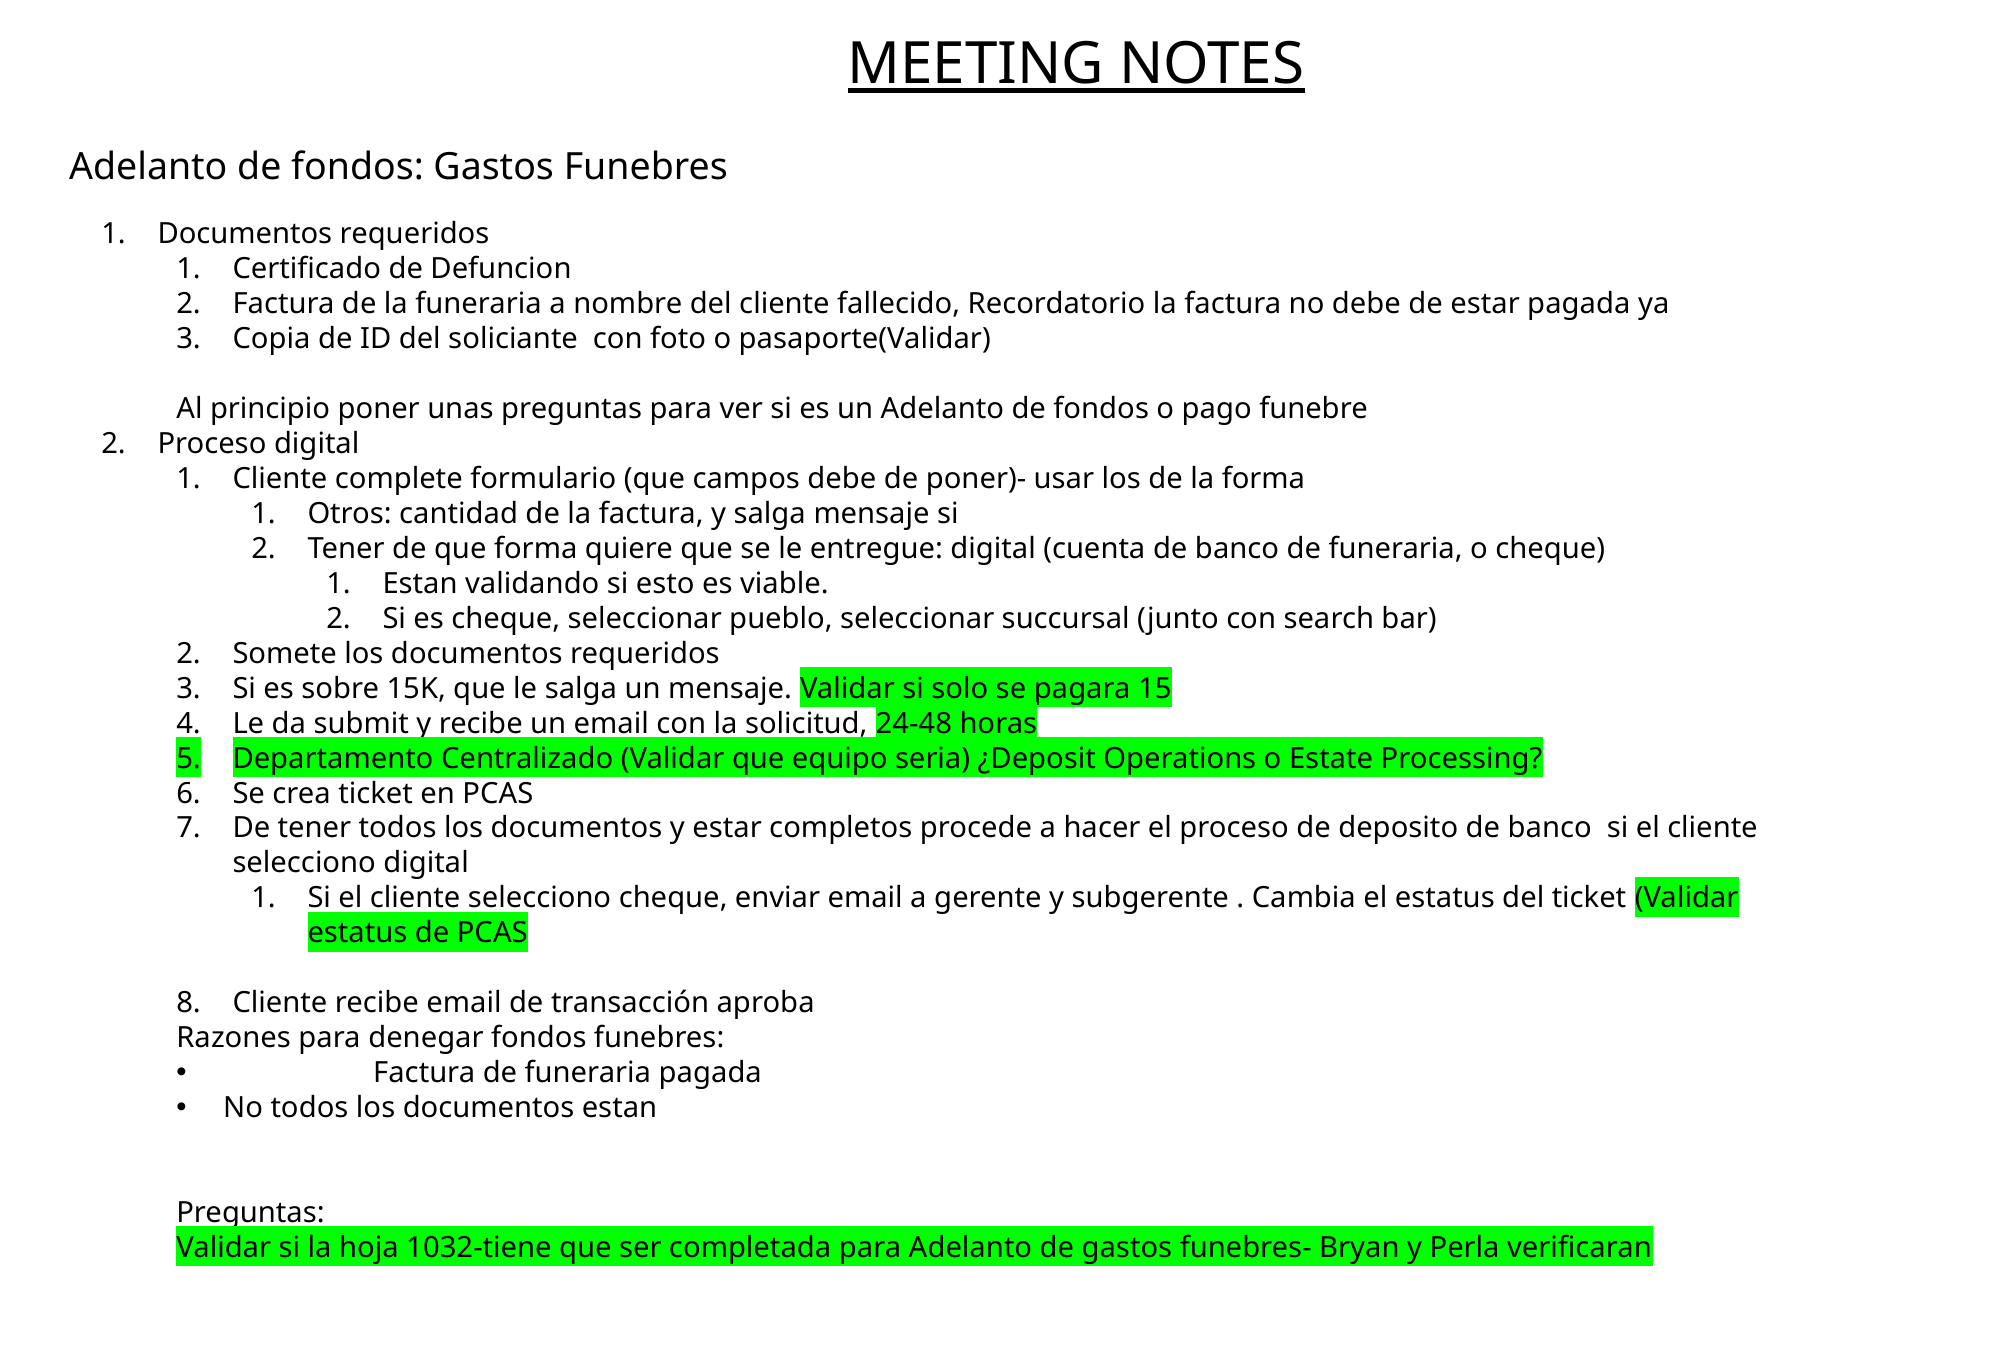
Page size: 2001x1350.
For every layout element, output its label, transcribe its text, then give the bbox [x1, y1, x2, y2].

text_box MEETING NOTES [697, 18, 1456, 103]
text_box Documentos requeridos Certificado de Defuncion Factura de la funeraria a nombre del cliente fallecido, Recordatorio la factura no debe de estar pagada ya Copia de ID del soliciante con foto o pasaporte(Validar) Al principio poner unas preguntas para ver si es un Adelanto de fondos o pago funebre Proceso digital Cliente complete formulario (que campos debe de poner)- usar los de la forma Otros: cantidad de la factura, y salga mensaje si Tener de que forma quiere que se le entregue: digital (cuenta de banco de funeraria, o cheque) Estan validando si esto es viable. Si es cheque, seleccionar pueblo, seleccionar succursal (junto con search bar) Somete los documentos requeridos Si es sobre 15K, que le salga un mensaje. Validar si solo se pagara 15 Le da submit y recibe un email con la solicitud, 24-48 horas Departamento Centralizado (Validar que equipo seria) ¿Deposit Operations o Estate Processing? Se crea ticket en PCAS De tener todos los documentos y estar completos procede a hacer el proceso de deposito de banco si el cliente selecciono digital Si el cliente selecciono cheque, enviar email a gerente y subgerente . Cambia el estatus del ticket (Validar estatus de PCAS Cliente recibe email de transacción aproba Razones para denegar fondos funebres: Factura de funeraria pagada No todos los documentos estan Preguntas: Validar si la hoja 1032-tiene que ser completada para Adelanto de gastos funebres- Bryan y Perla verificaran [86, 207, 1849, 1271]
text_box Adelanto de fondos: Gastos Funebres [54, 134, 790, 195]
